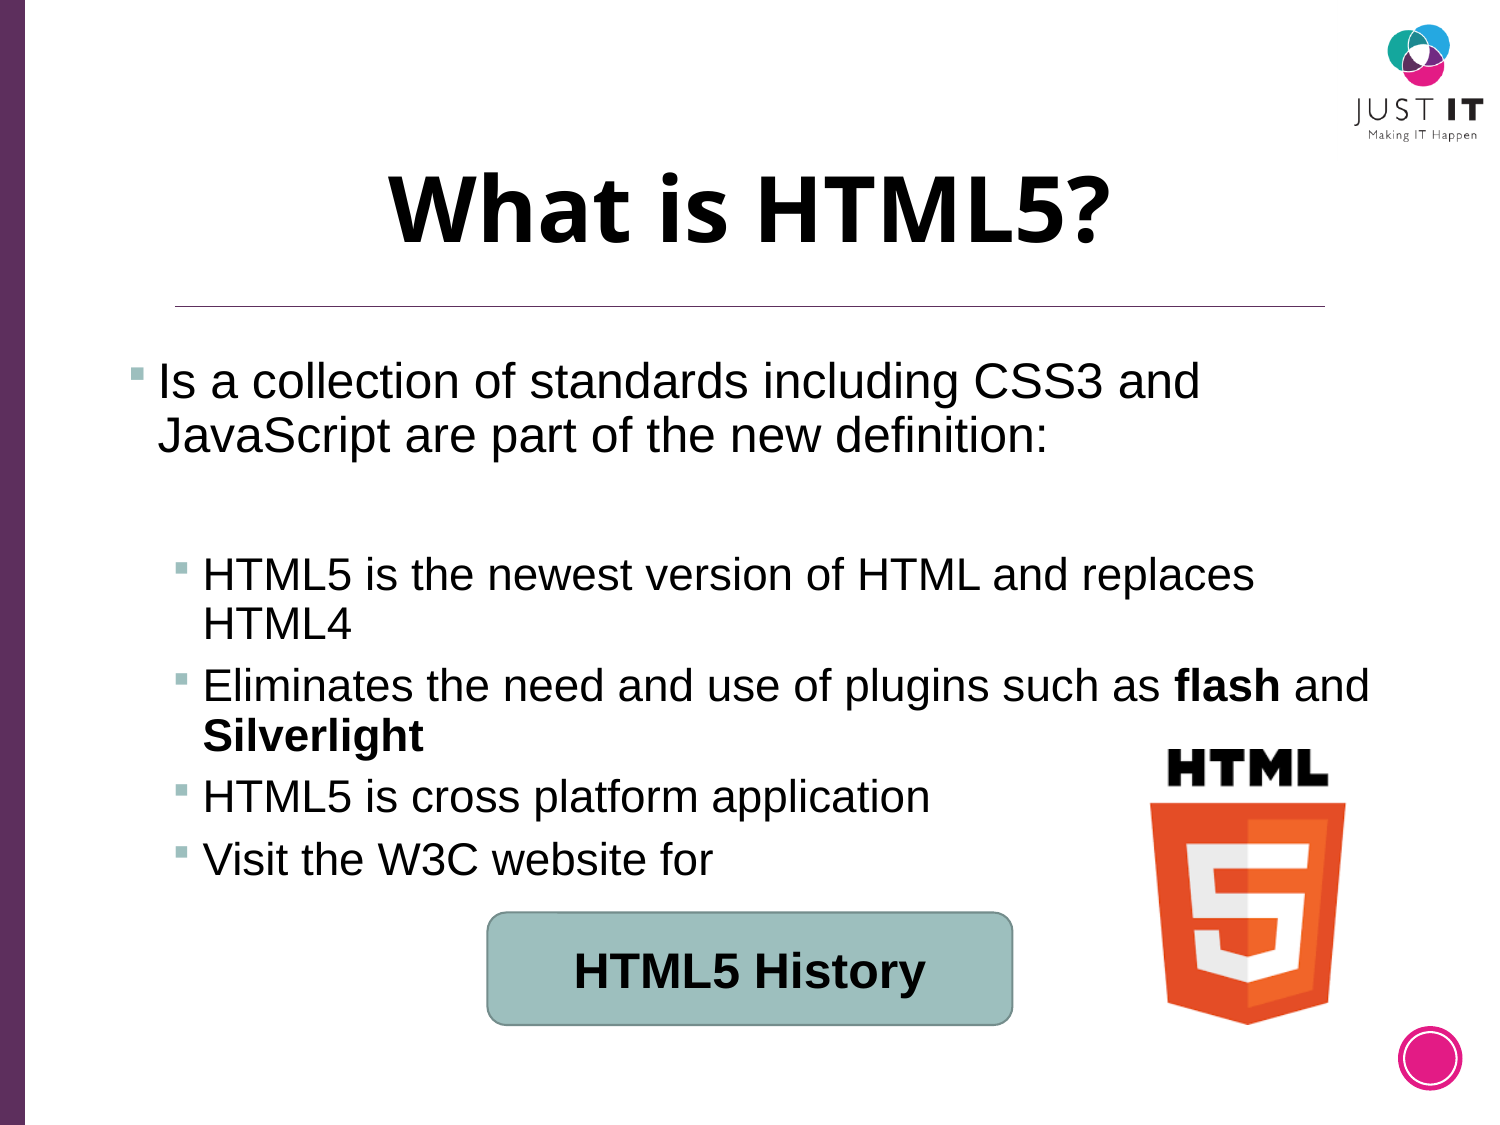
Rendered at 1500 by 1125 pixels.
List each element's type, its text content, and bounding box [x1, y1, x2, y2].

list Is a collection of standards including CSS3 and JavaScript are part of the new definition: HTML5 is the newest version of HTML and replaces HTML4 Eliminates the need and use of plugins such as flash and Silverlight HTML5 is cross platform application Visit the W3C website for [112, 348, 1388, 1050]
picture [1337, 0, 1499, 161]
text_box HTML5 History [486, 911, 1014, 1027]
picture [1110, 749, 1386, 1025]
title What is HTML5? [75, 119, 1425, 307]
